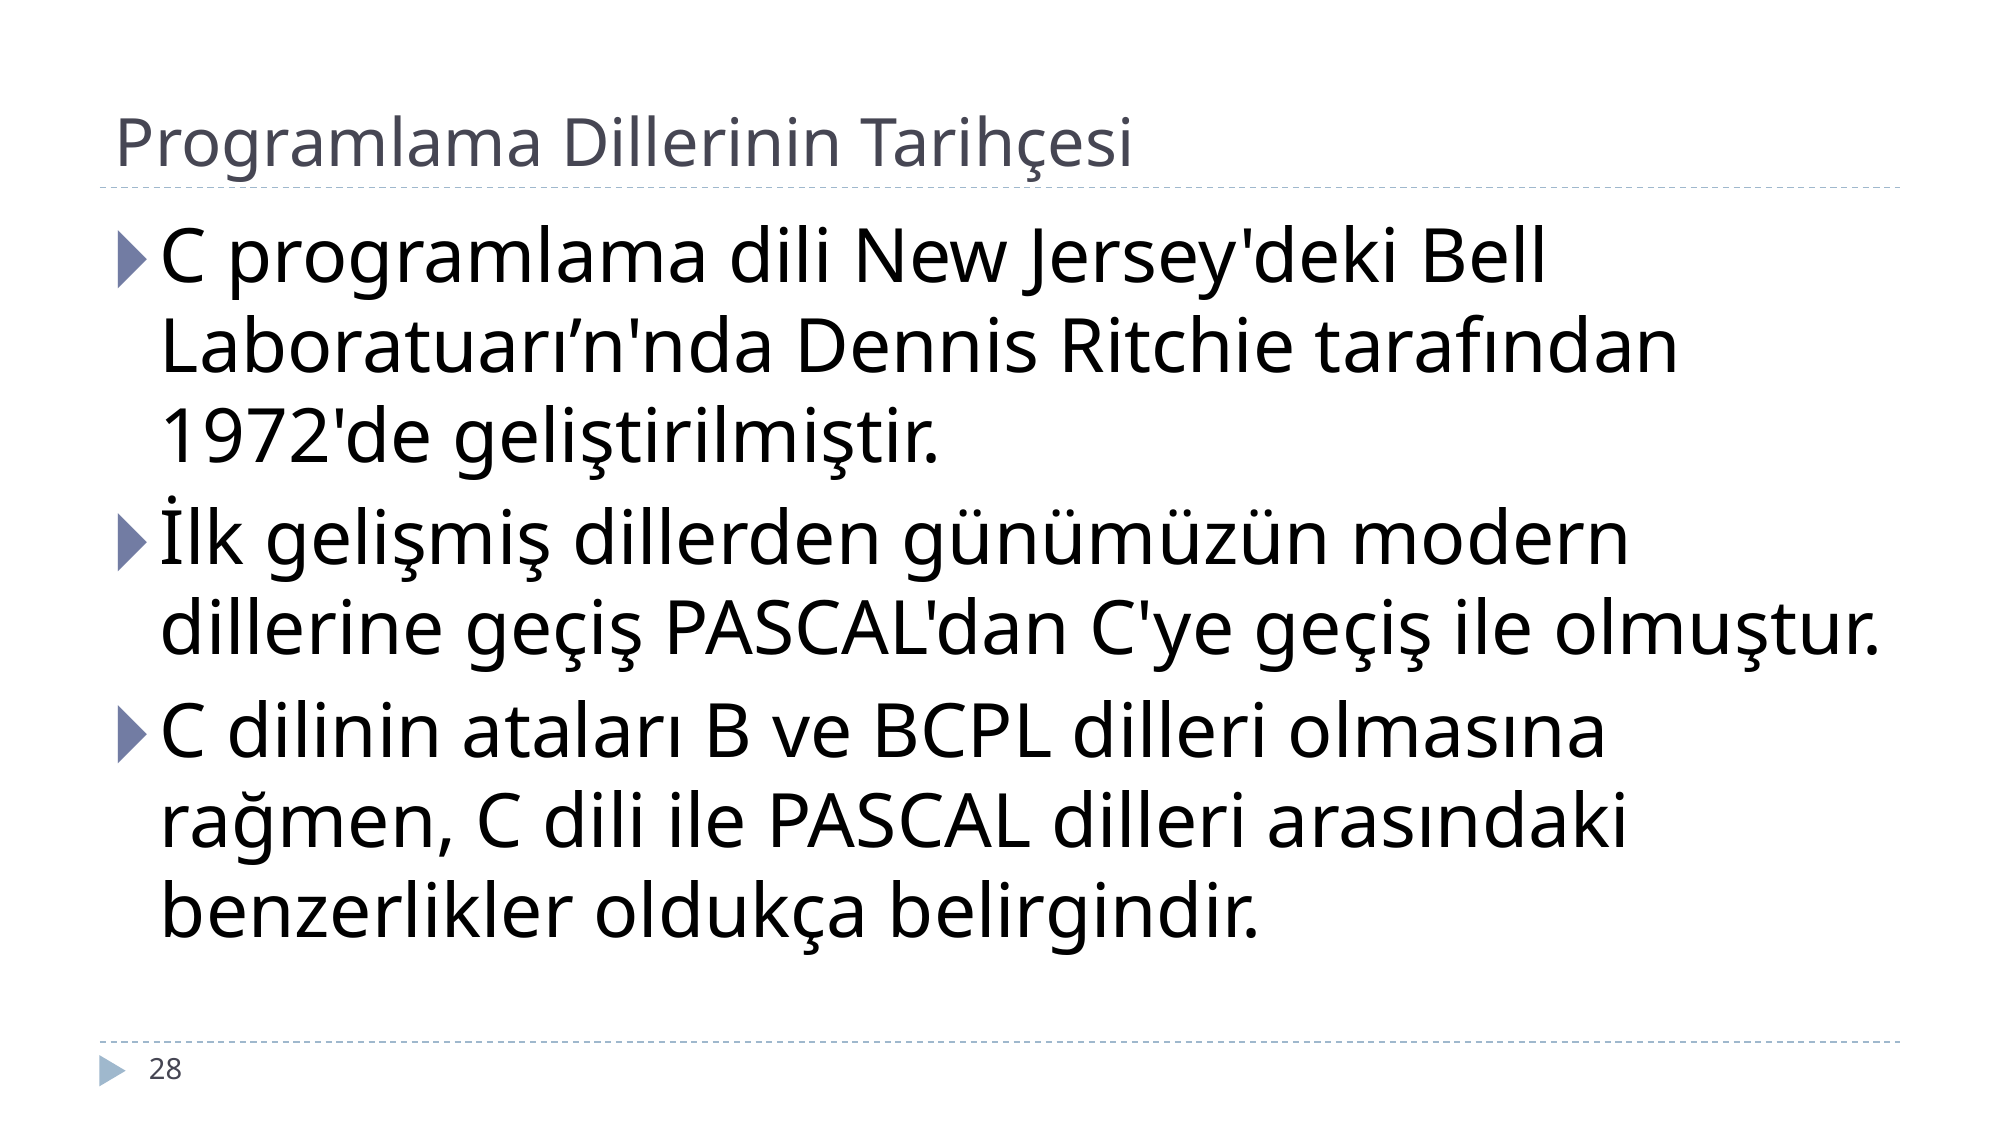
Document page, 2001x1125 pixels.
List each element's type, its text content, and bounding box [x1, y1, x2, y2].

list C programlama dili New Jersey'deki Bell Laboratuarı’n'nda Dennis Ritchie tarafından 1972'de geliştirilmiştir. İlk gelişmiş dillerden günümüzün modern dillerine geçiş PASCAL'dan C'ye geçiş ile olmuştur. C dilinin ataları B ve BCPL dilleri olmasına rağmen, C dili ile PASCAL dilleri arasındaki benzerlikler oldukça belirgindir. [99, 200, 1900, 1010]
title Programlama Dillerinin Tarihçesi [99, 24, 1900, 188]
slide_number ‹#› [133, 1042, 568, 1103]
